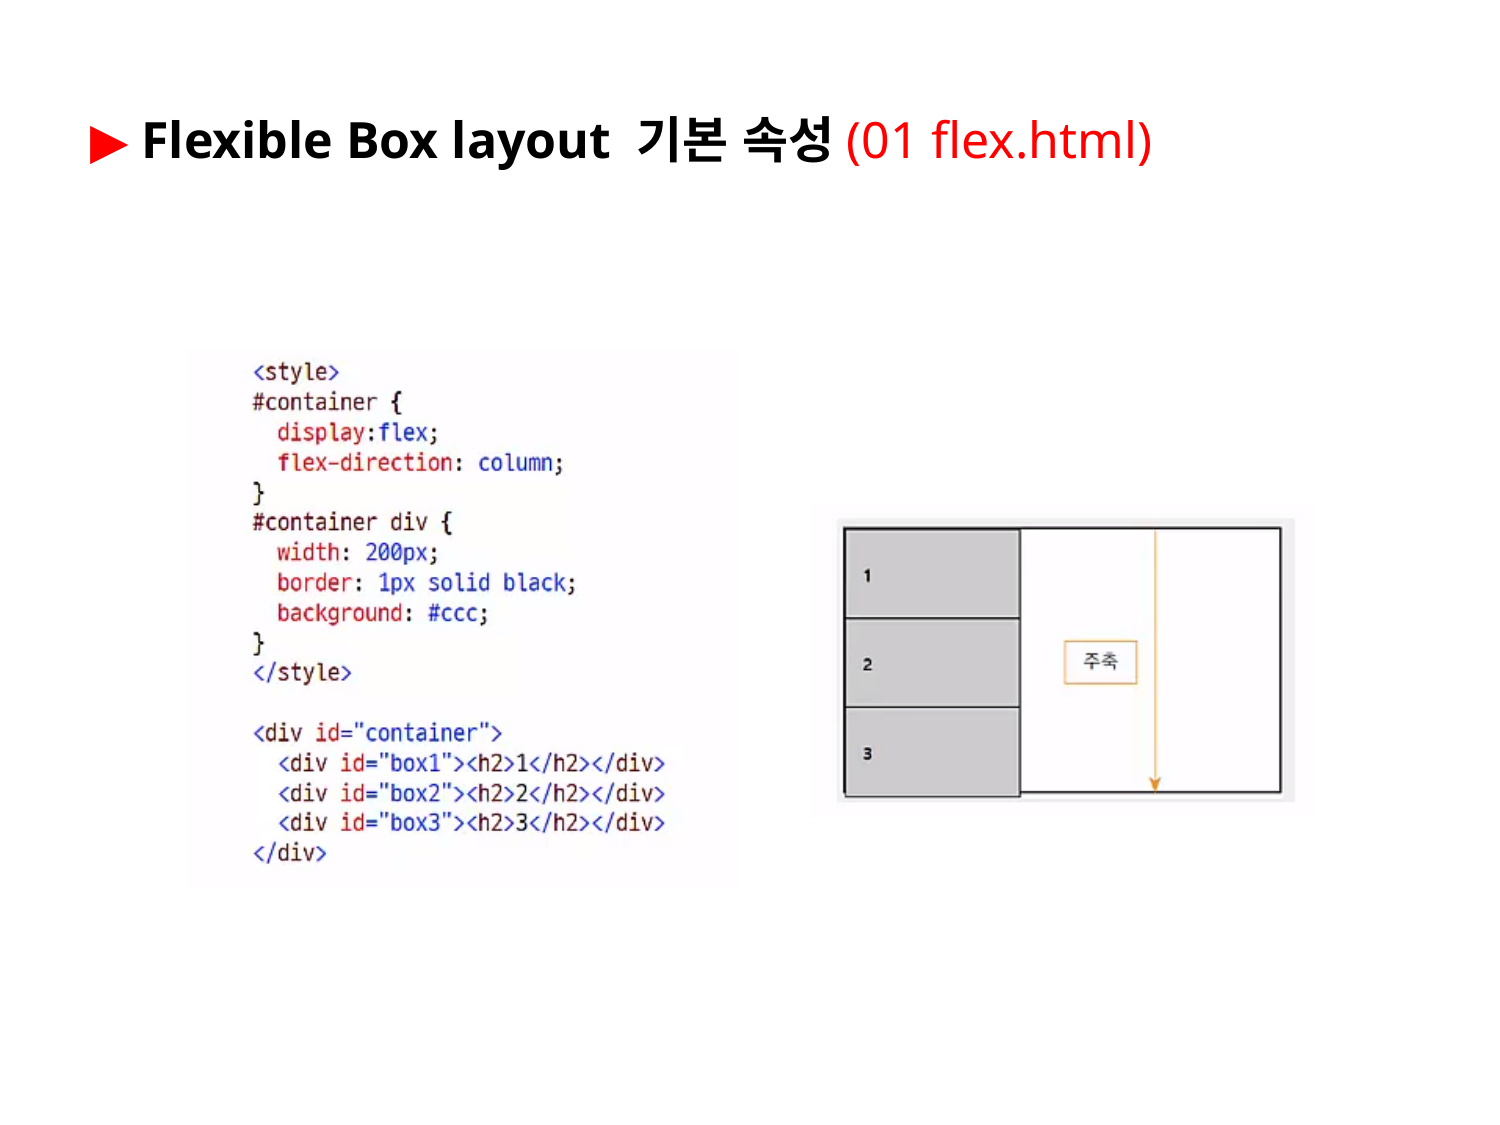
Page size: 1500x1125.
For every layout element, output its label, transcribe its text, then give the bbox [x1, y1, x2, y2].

picture [808, 503, 1314, 818]
title ▶ Flexible Box layout 기본 속성(01 flex.html) [75, 45, 1425, 233]
picture [185, 349, 738, 890]
